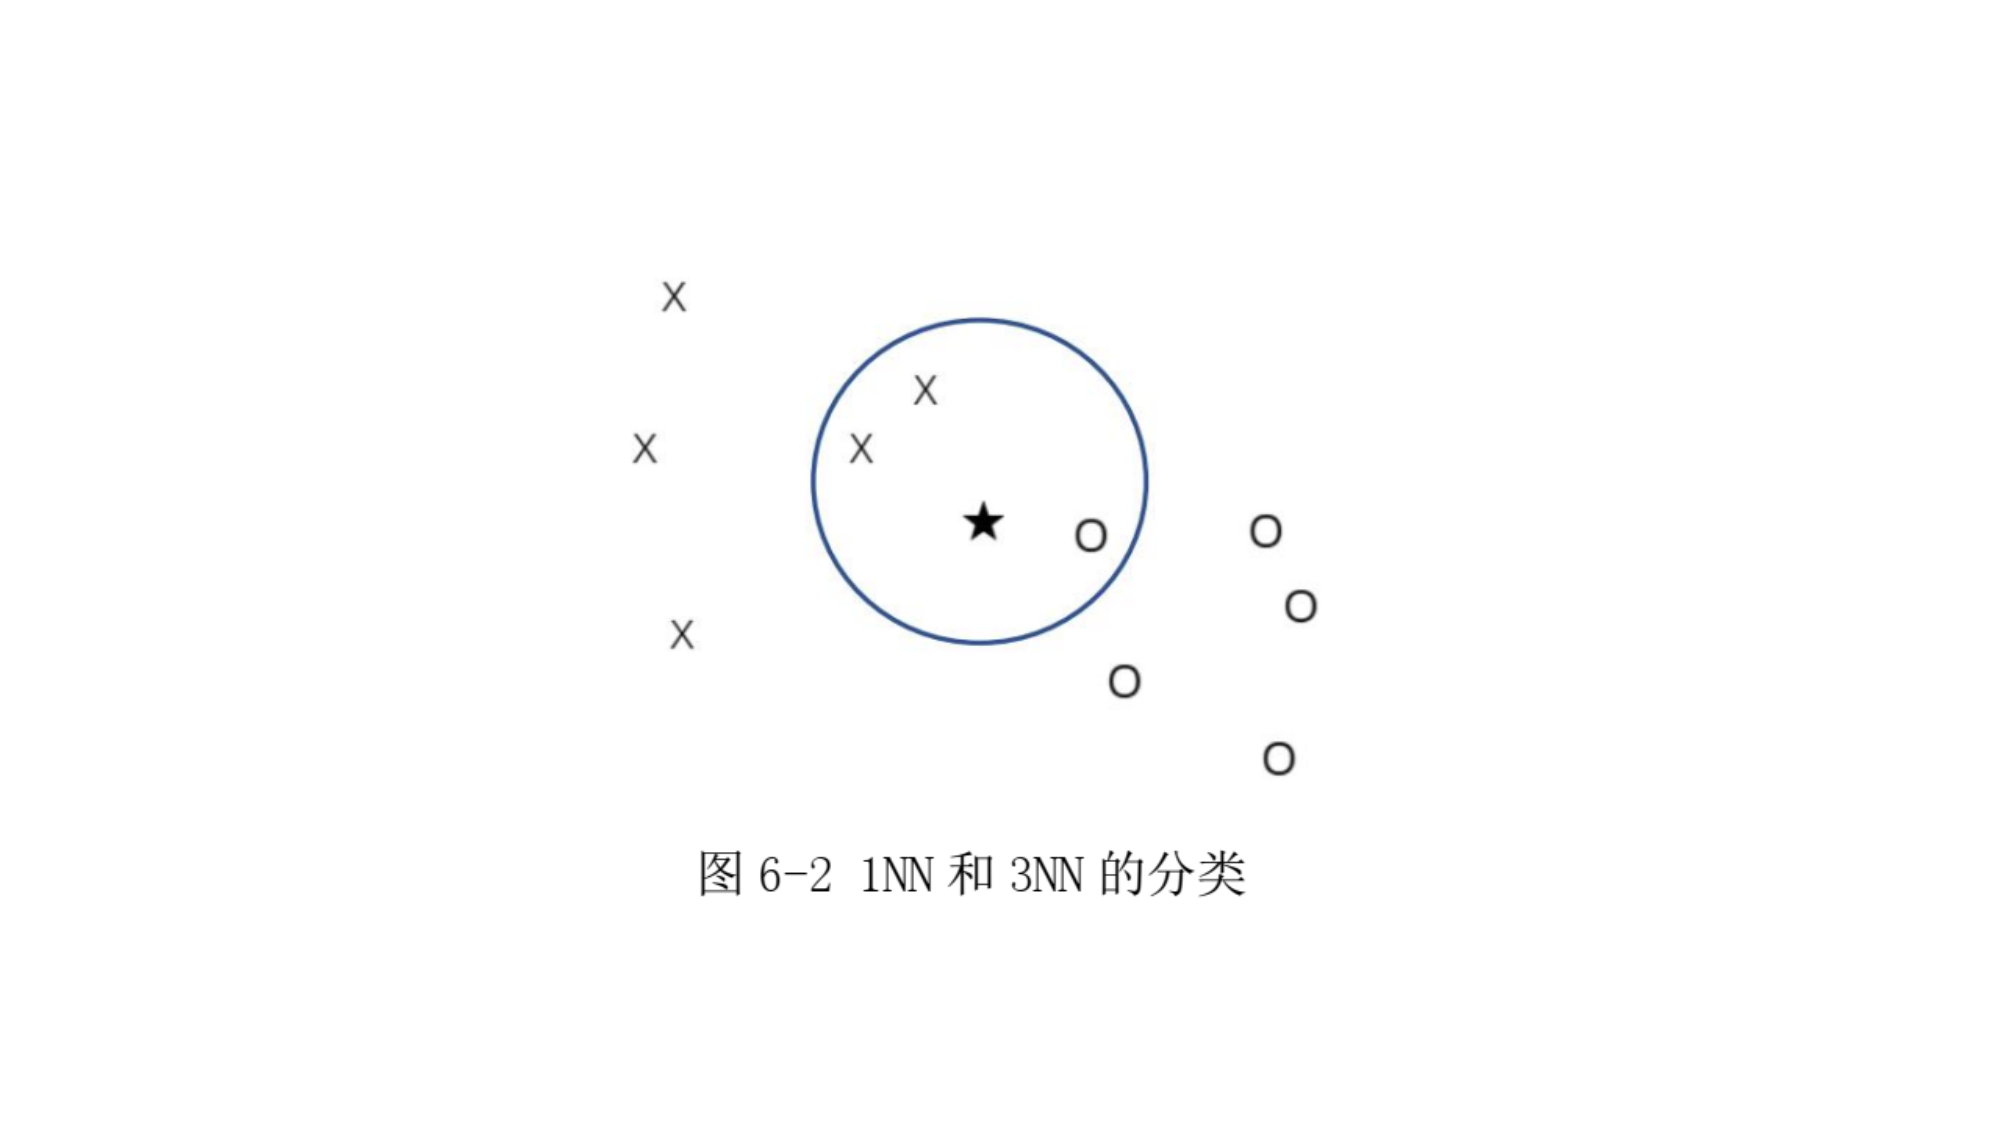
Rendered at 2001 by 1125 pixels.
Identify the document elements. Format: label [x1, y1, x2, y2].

picture [573, 247, 1333, 923]
